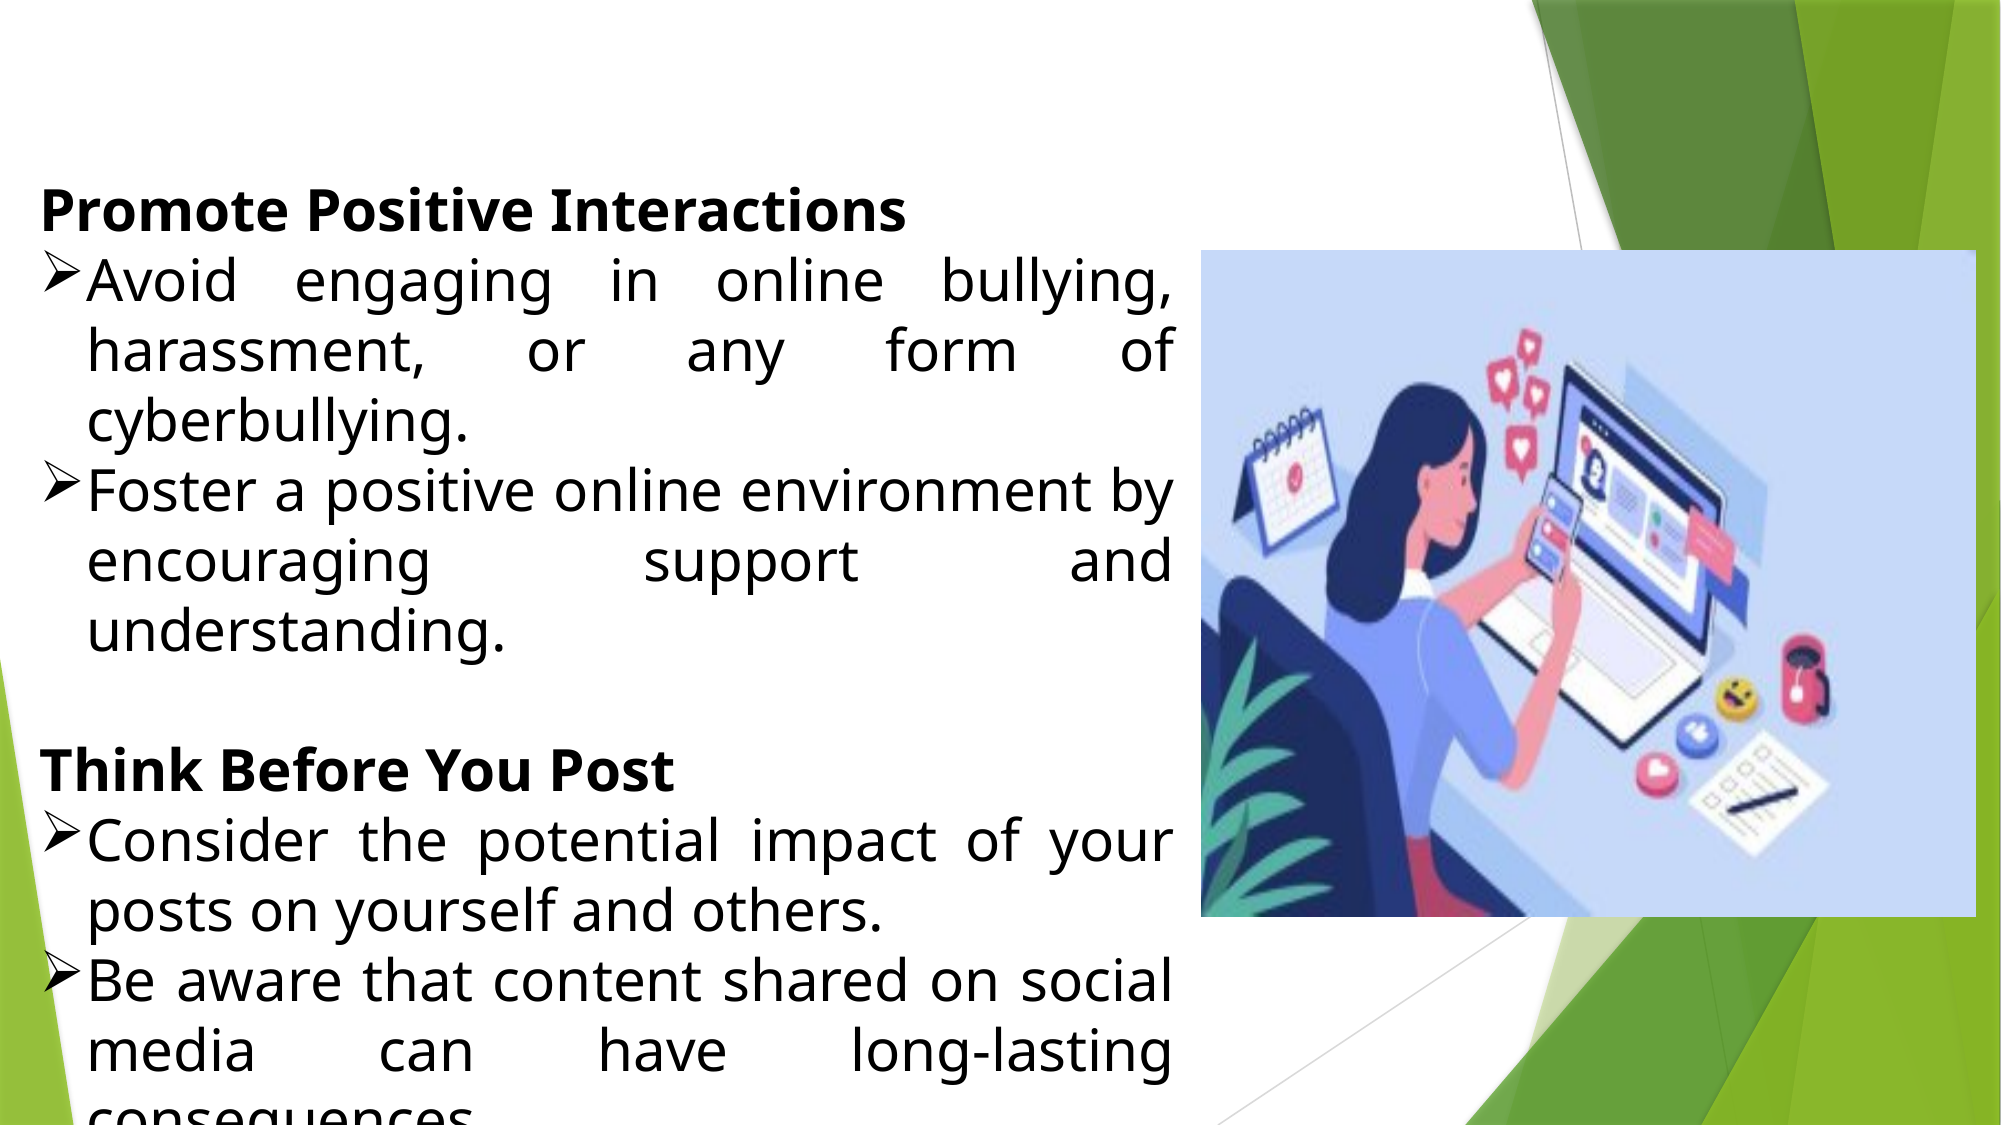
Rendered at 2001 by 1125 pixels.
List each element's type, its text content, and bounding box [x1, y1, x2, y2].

picture [1200, 250, 1976, 917]
text_box Promote Positive Interactions Avoid engaging in online bullying, harassment, or any form of cyberbullying. Foster a positive online environment by encouraging support and understanding. Think Before You Post Consider the potential impact of your posts on yourself and others. Be aware that content shared on social media can have long-lasting consequences. [24, 166, 1190, 1125]
